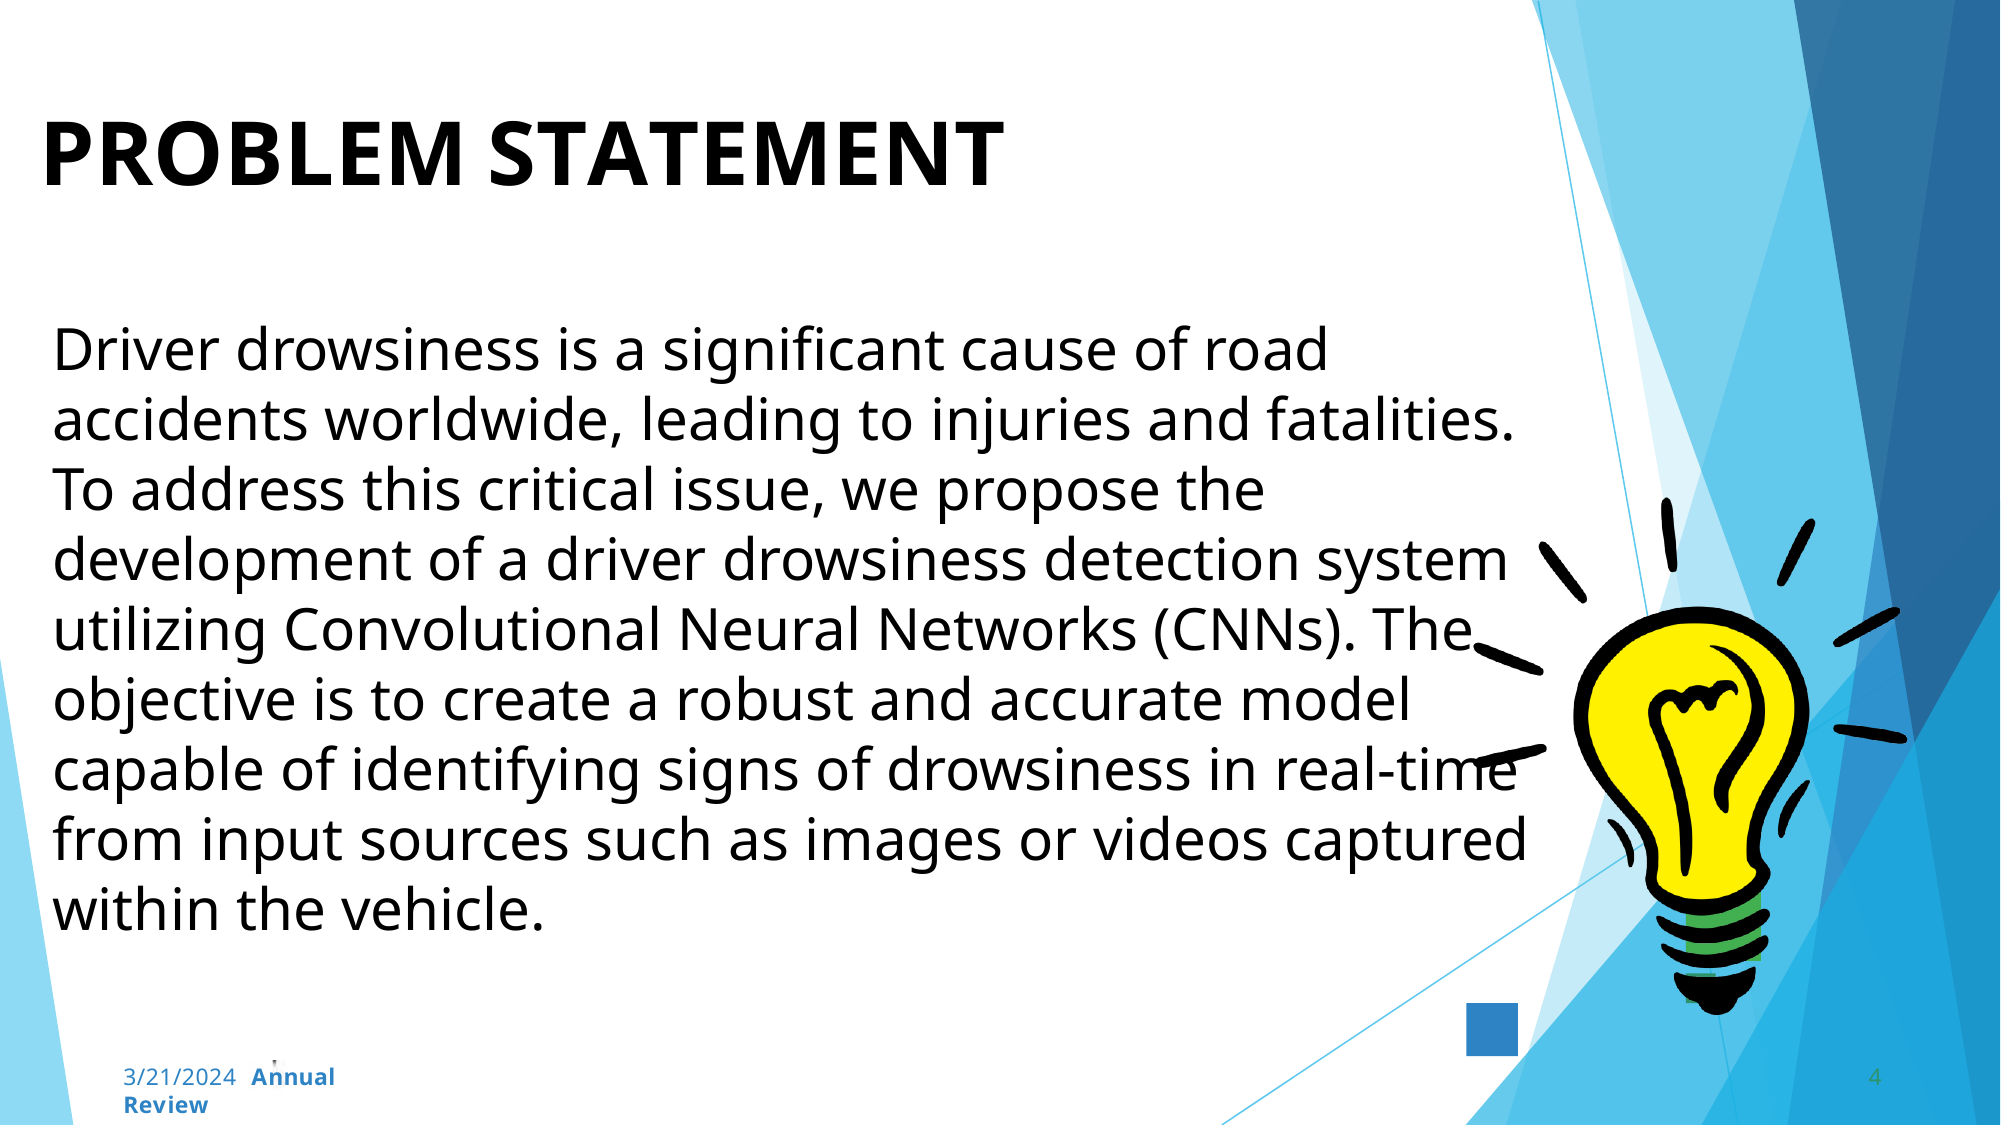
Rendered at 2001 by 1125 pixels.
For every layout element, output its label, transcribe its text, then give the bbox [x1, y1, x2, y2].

text_box [1466, 1030, 1518, 1057]
picture [110, 1060, 463, 1094]
text_box 3/21/2024 Annual Review [121, 1103, 417, 1118]
slide_number 4 [1862, 1061, 1888, 1125]
text_box Driver drowsiness is a significant cause of road accidents worldwide, leading to injuries and fatalities. To address this critical issue, we propose the development of a driver drowsiness detection system utilizing Convolutional Neural Networks (CNNs). The objective is to create a robust and accurate model capable of identifying signs of drowsiness in real-time from input sources such as images or videos captured within the vehicle. [37, 224, 1563, 950]
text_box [1462, 487, 1916, 1023]
title PROBLEM STATEMENT [37, 94, 1013, 224]
